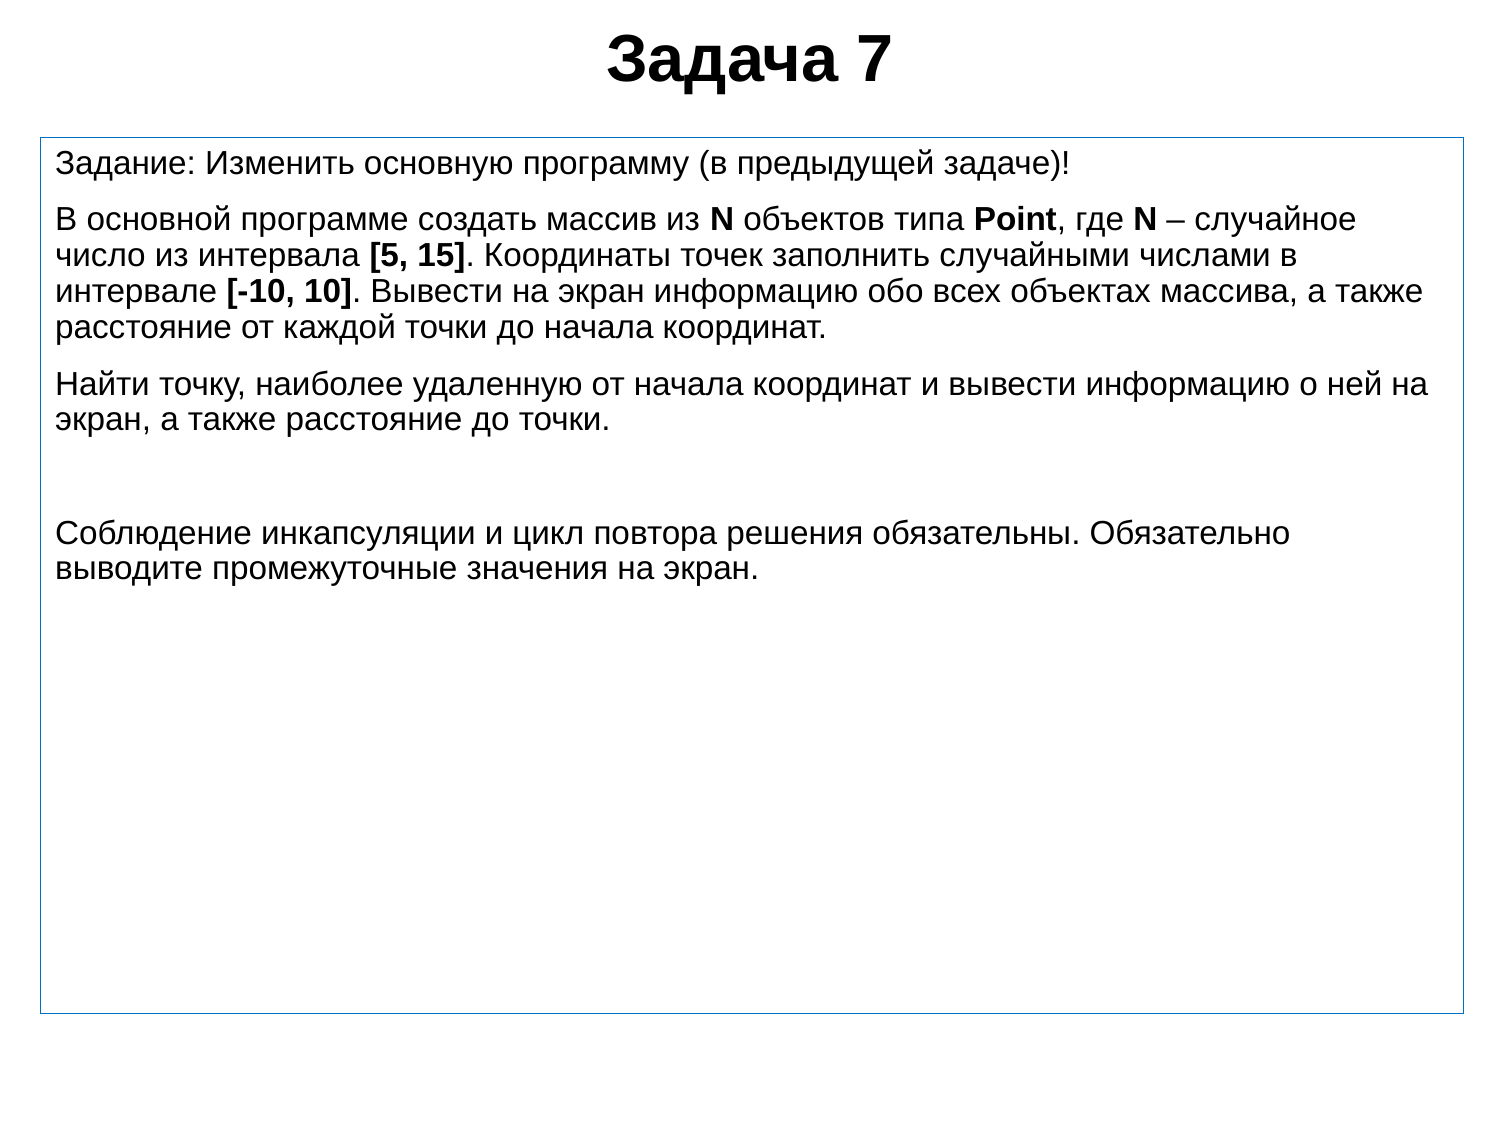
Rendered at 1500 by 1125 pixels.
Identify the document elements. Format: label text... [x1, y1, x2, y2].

list Задание: Изменить основную программу (в предыдущей задаче)! В основной программе создать массив из N объектов типа Point, где N – случайное число из интервала [5, 15]. Координаты точек заполнить случайными числами в интервале [-10, 10]. Вывести на экран информацию обо всех объектах массива, а также расстояние от каждой точки до начала координат. Найти точку, наиболее удаленную от начала координат и вывести информацию о ней на экран, а также расстояние до точки. Соблюдение инкапсуляции и цикл повтора решения обязательны. Обязательно выводите промежуточные значения на экран. [40, 137, 1464, 1014]
title Задача 7 [103, 11, 1397, 108]
